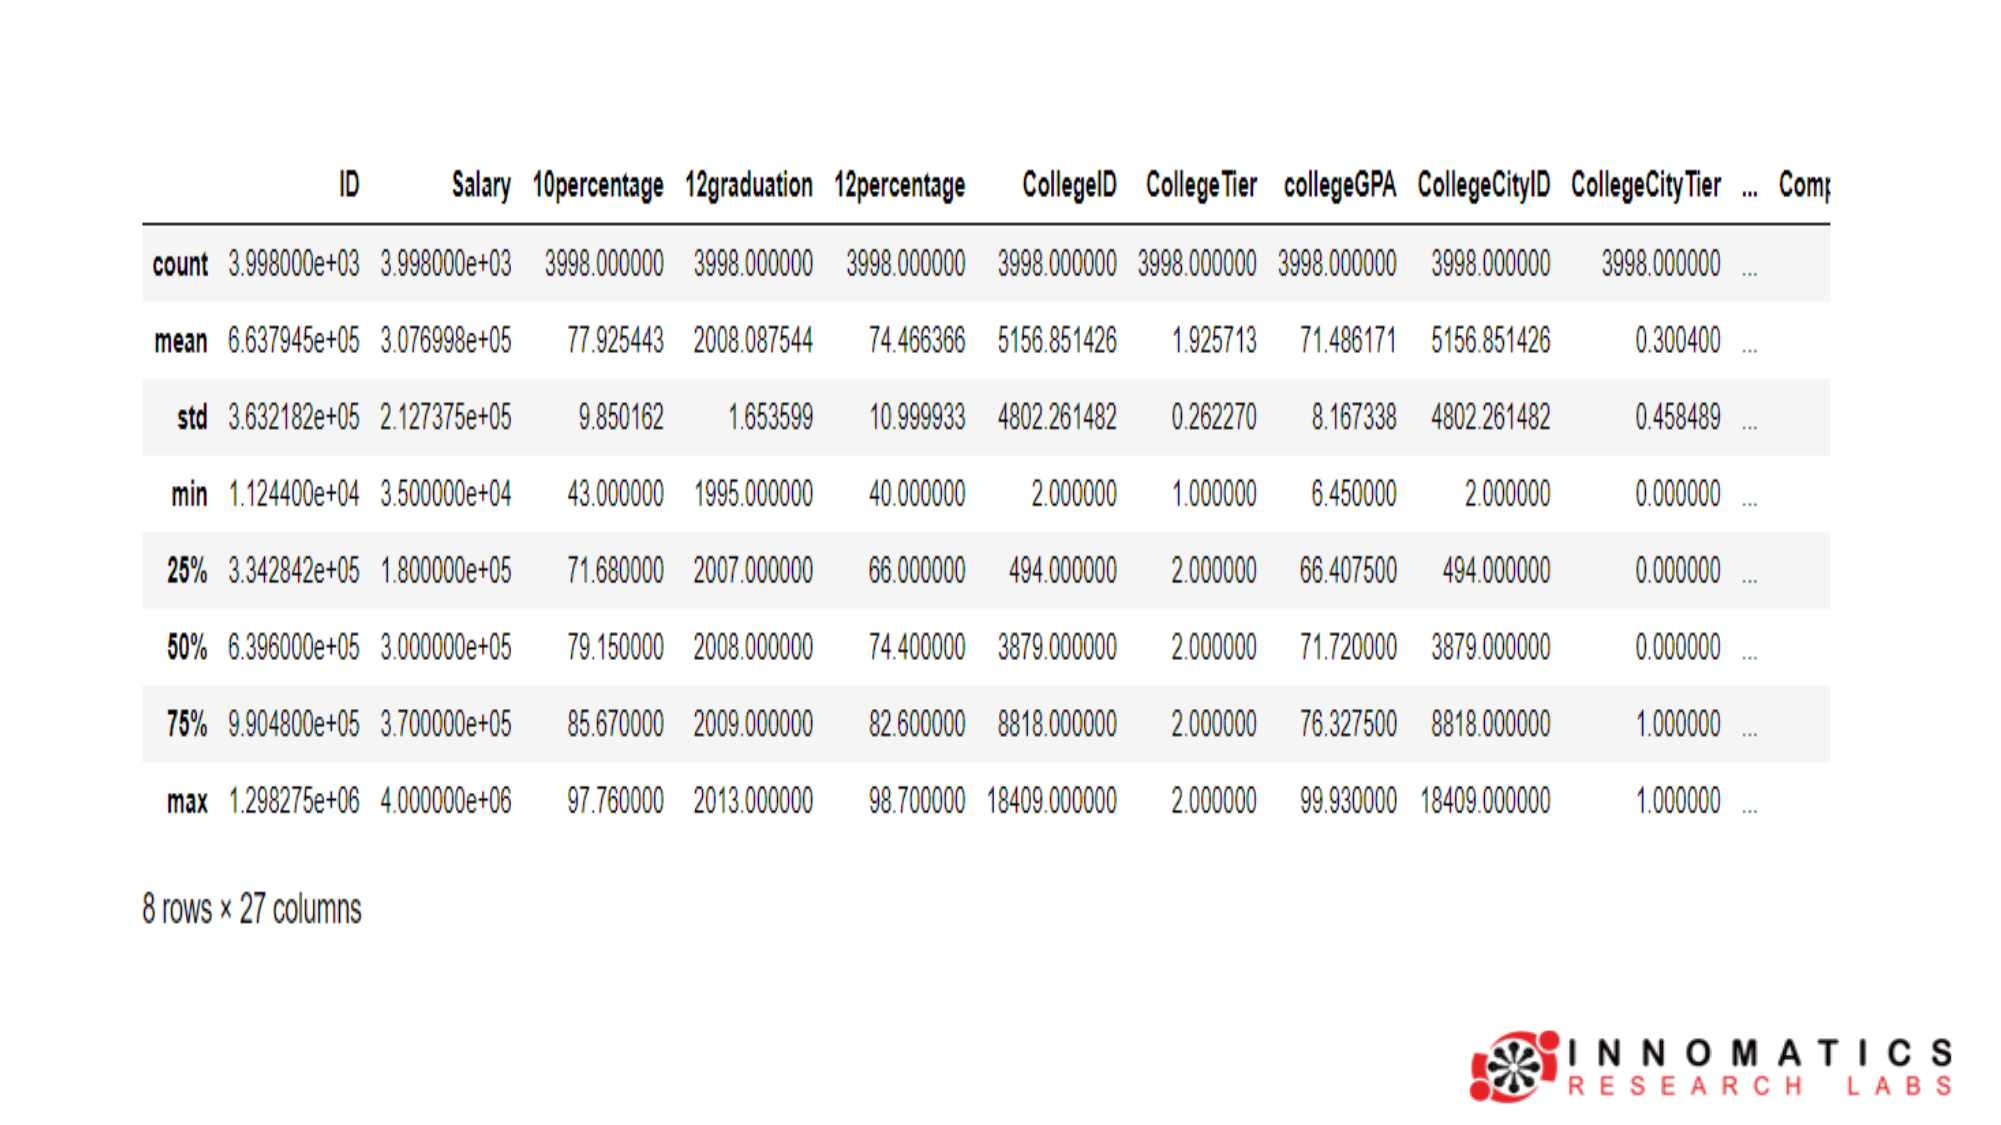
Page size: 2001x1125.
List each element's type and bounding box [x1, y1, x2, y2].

picture [1445, 1014, 1975, 1125]
picture [133, 142, 1837, 955]
